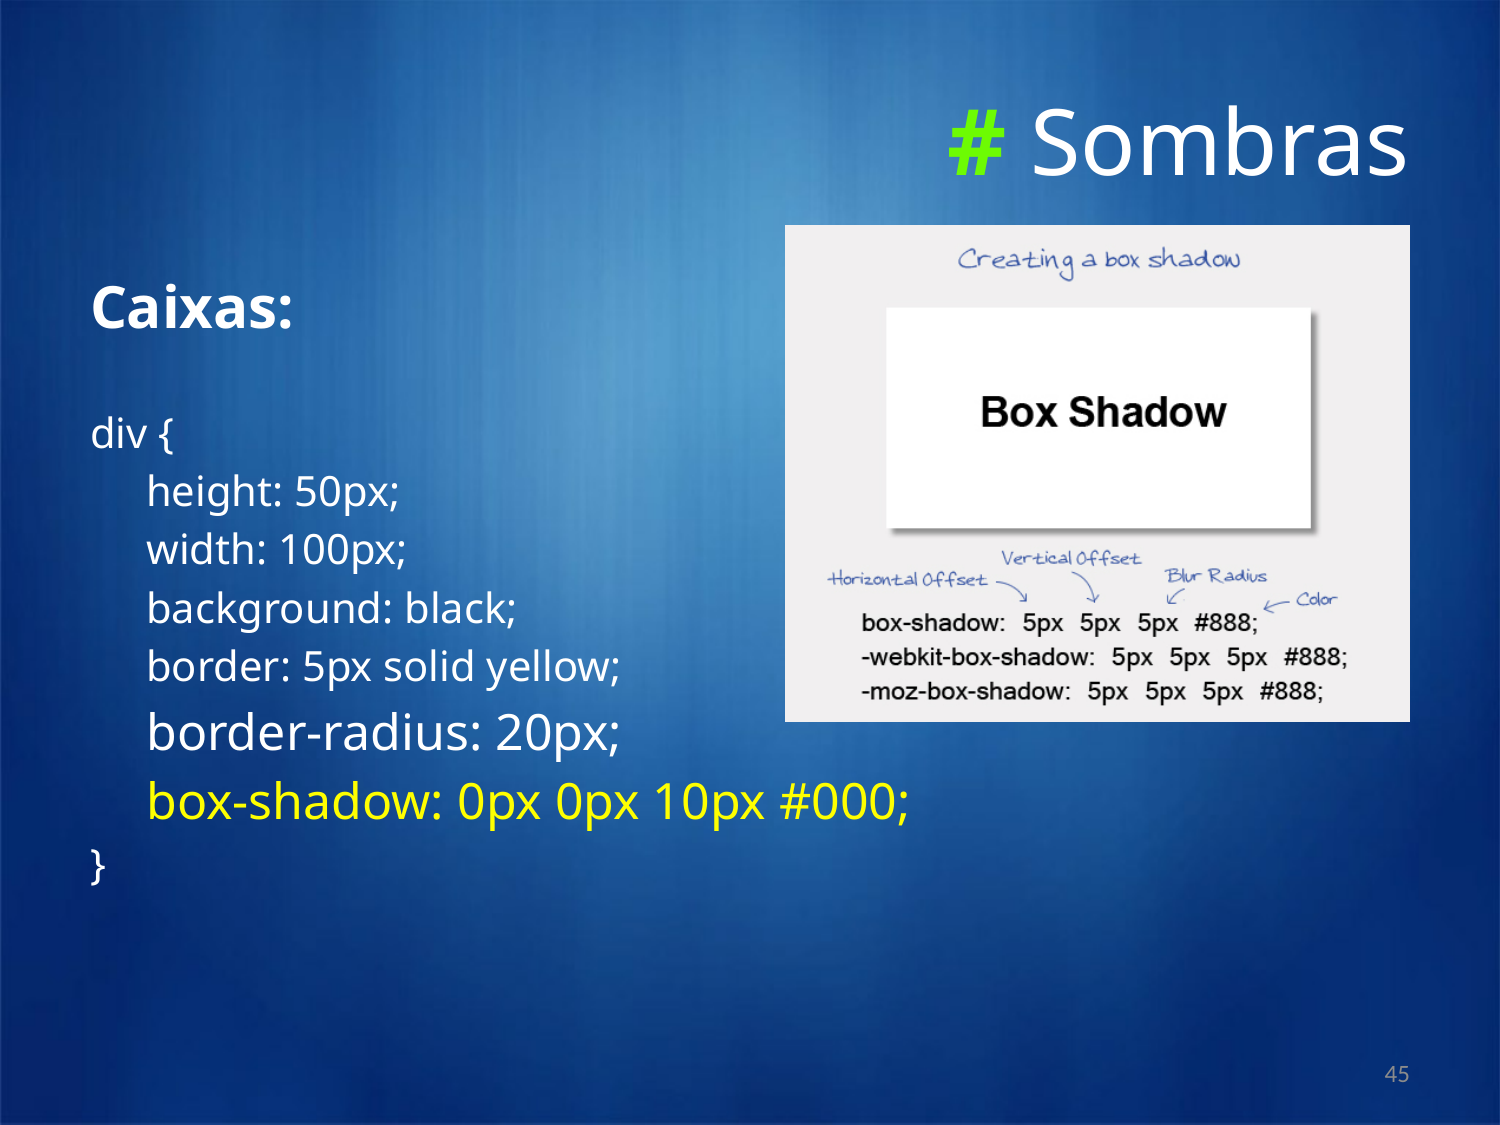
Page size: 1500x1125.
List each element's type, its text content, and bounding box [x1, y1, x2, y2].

list Caixas: div { height: 50px; width: 100px; background: black; border: 5px solid yellow; border-radius: 20px; box-shadow: 0px 0px 10px #000; } [75, 262, 1325, 1008]
slide_number 45 [1074, 1042, 1425, 1103]
title # Sombras [75, 45, 1425, 233]
picture [0, 0, 1500, 1125]
